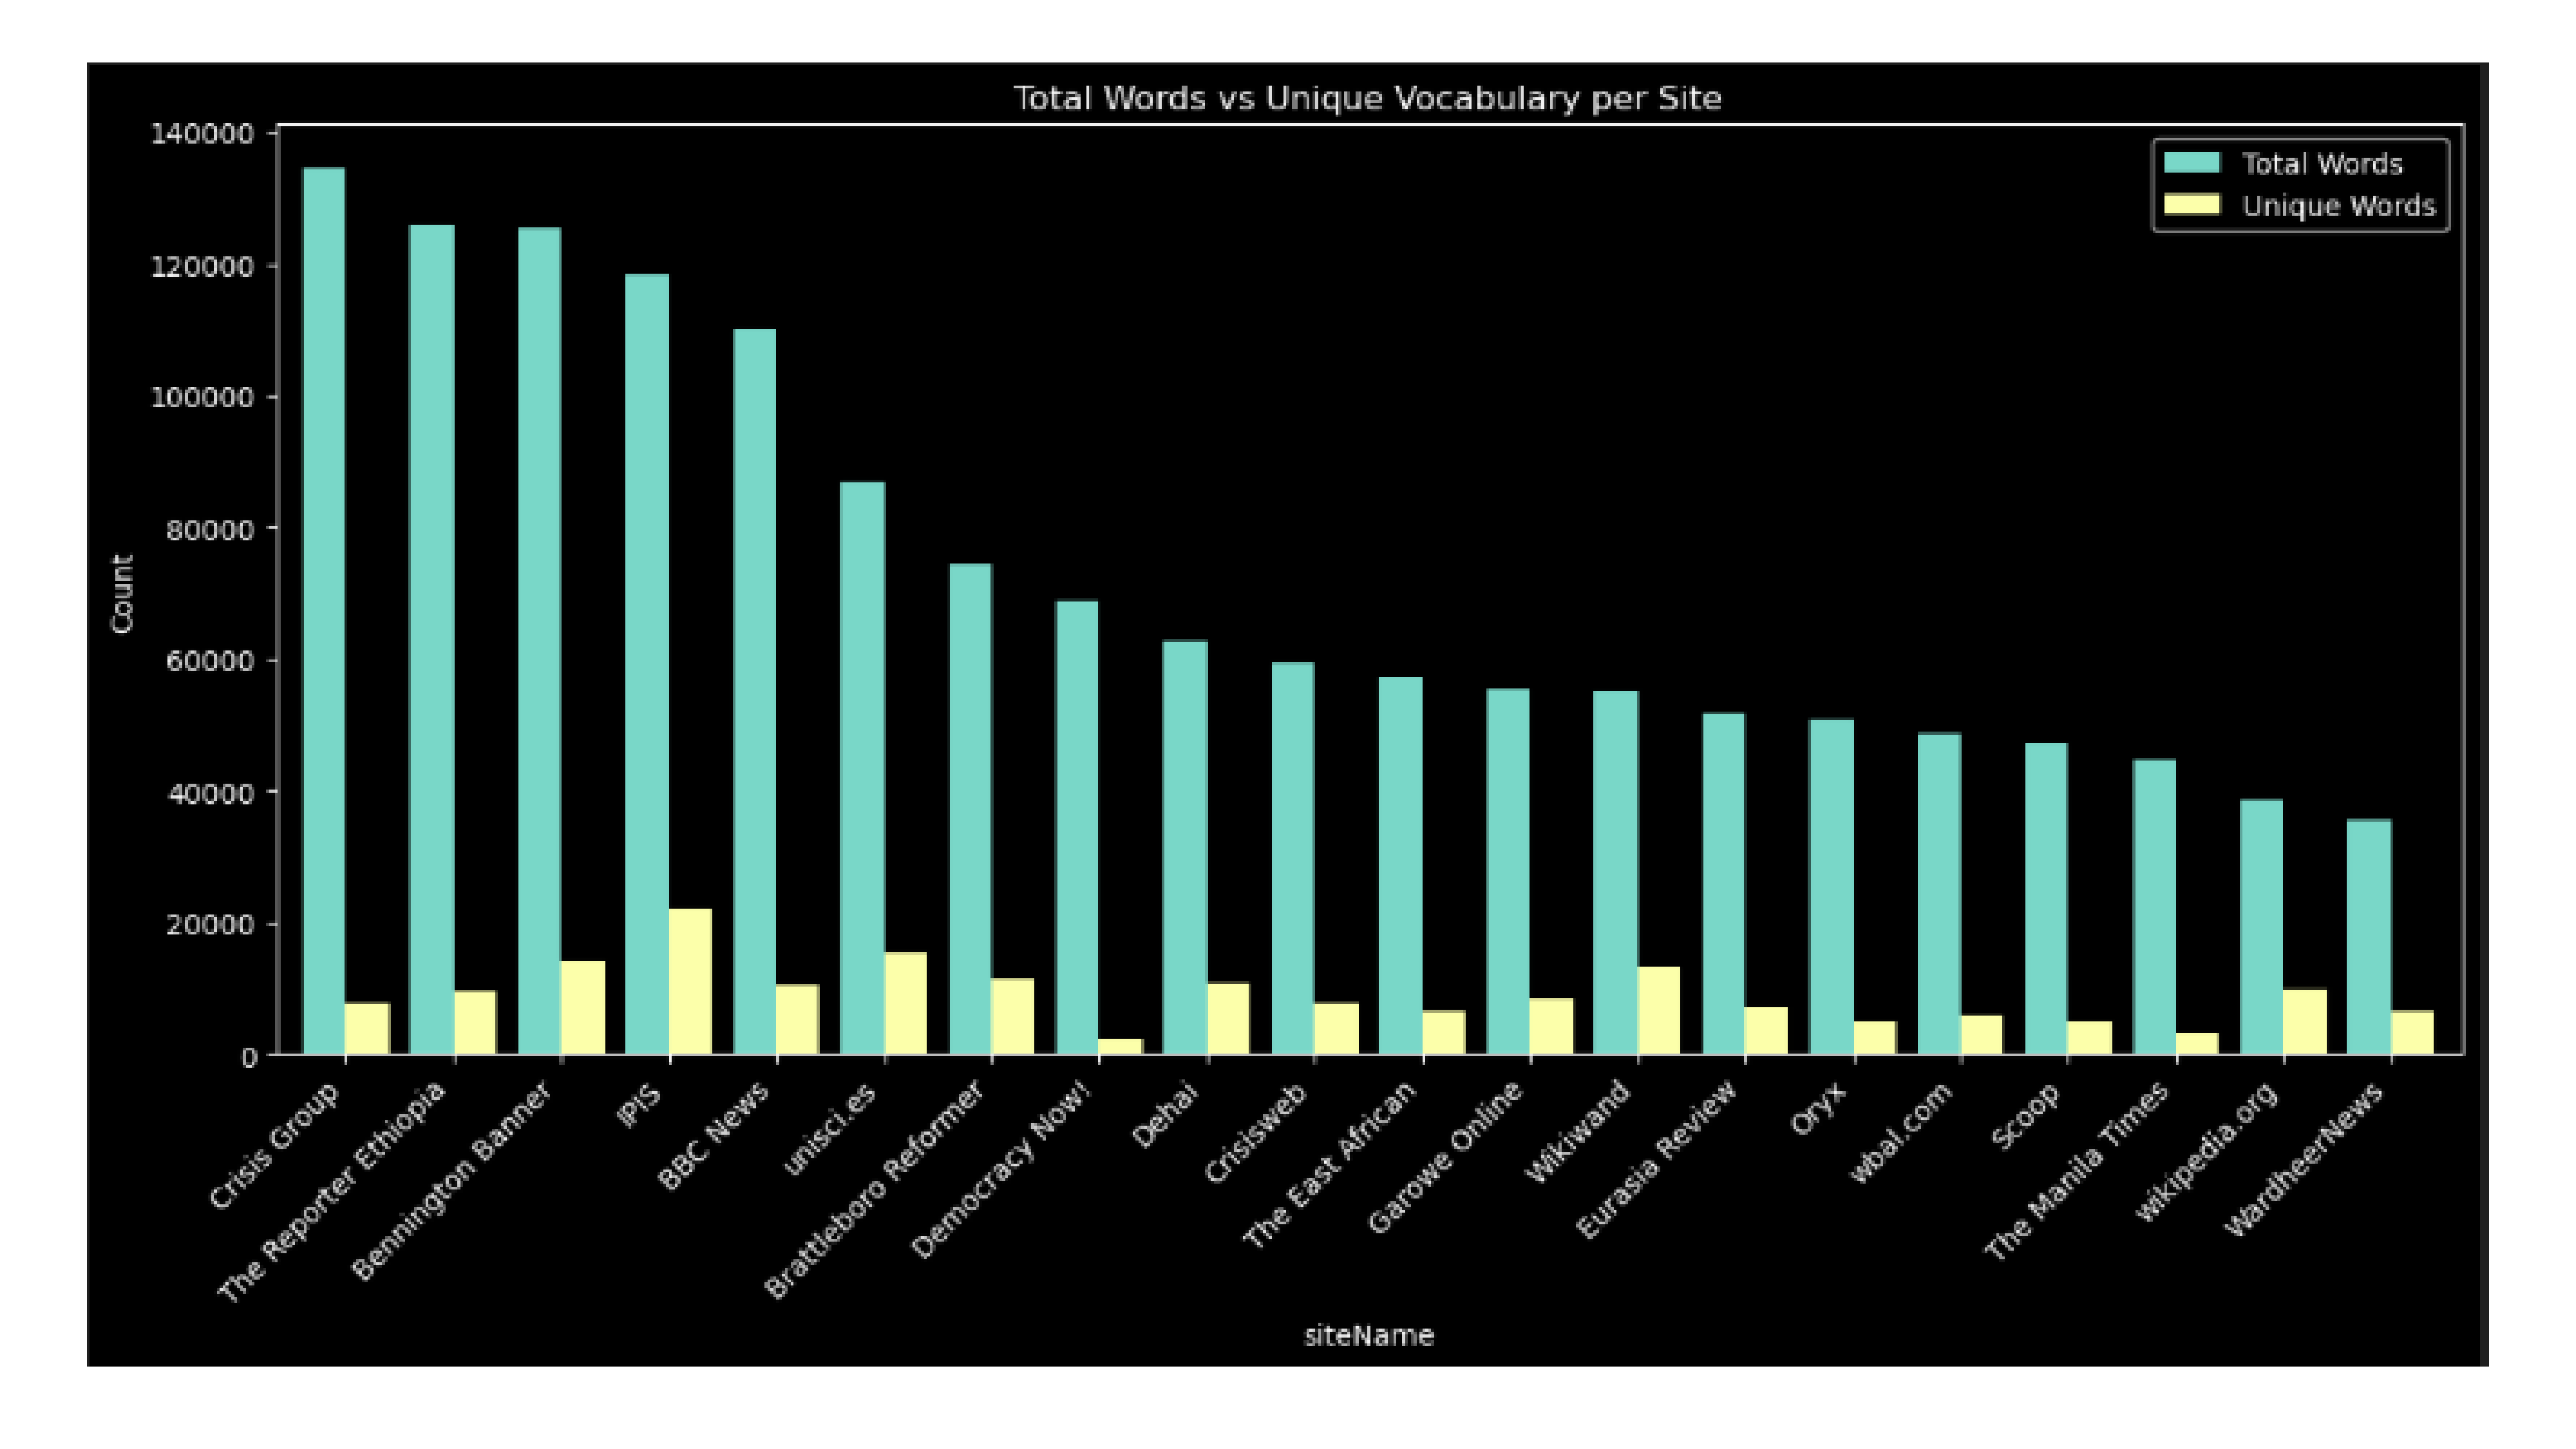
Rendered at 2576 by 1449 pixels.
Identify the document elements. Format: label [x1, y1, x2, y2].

picture [87, 62, 2489, 1367]
